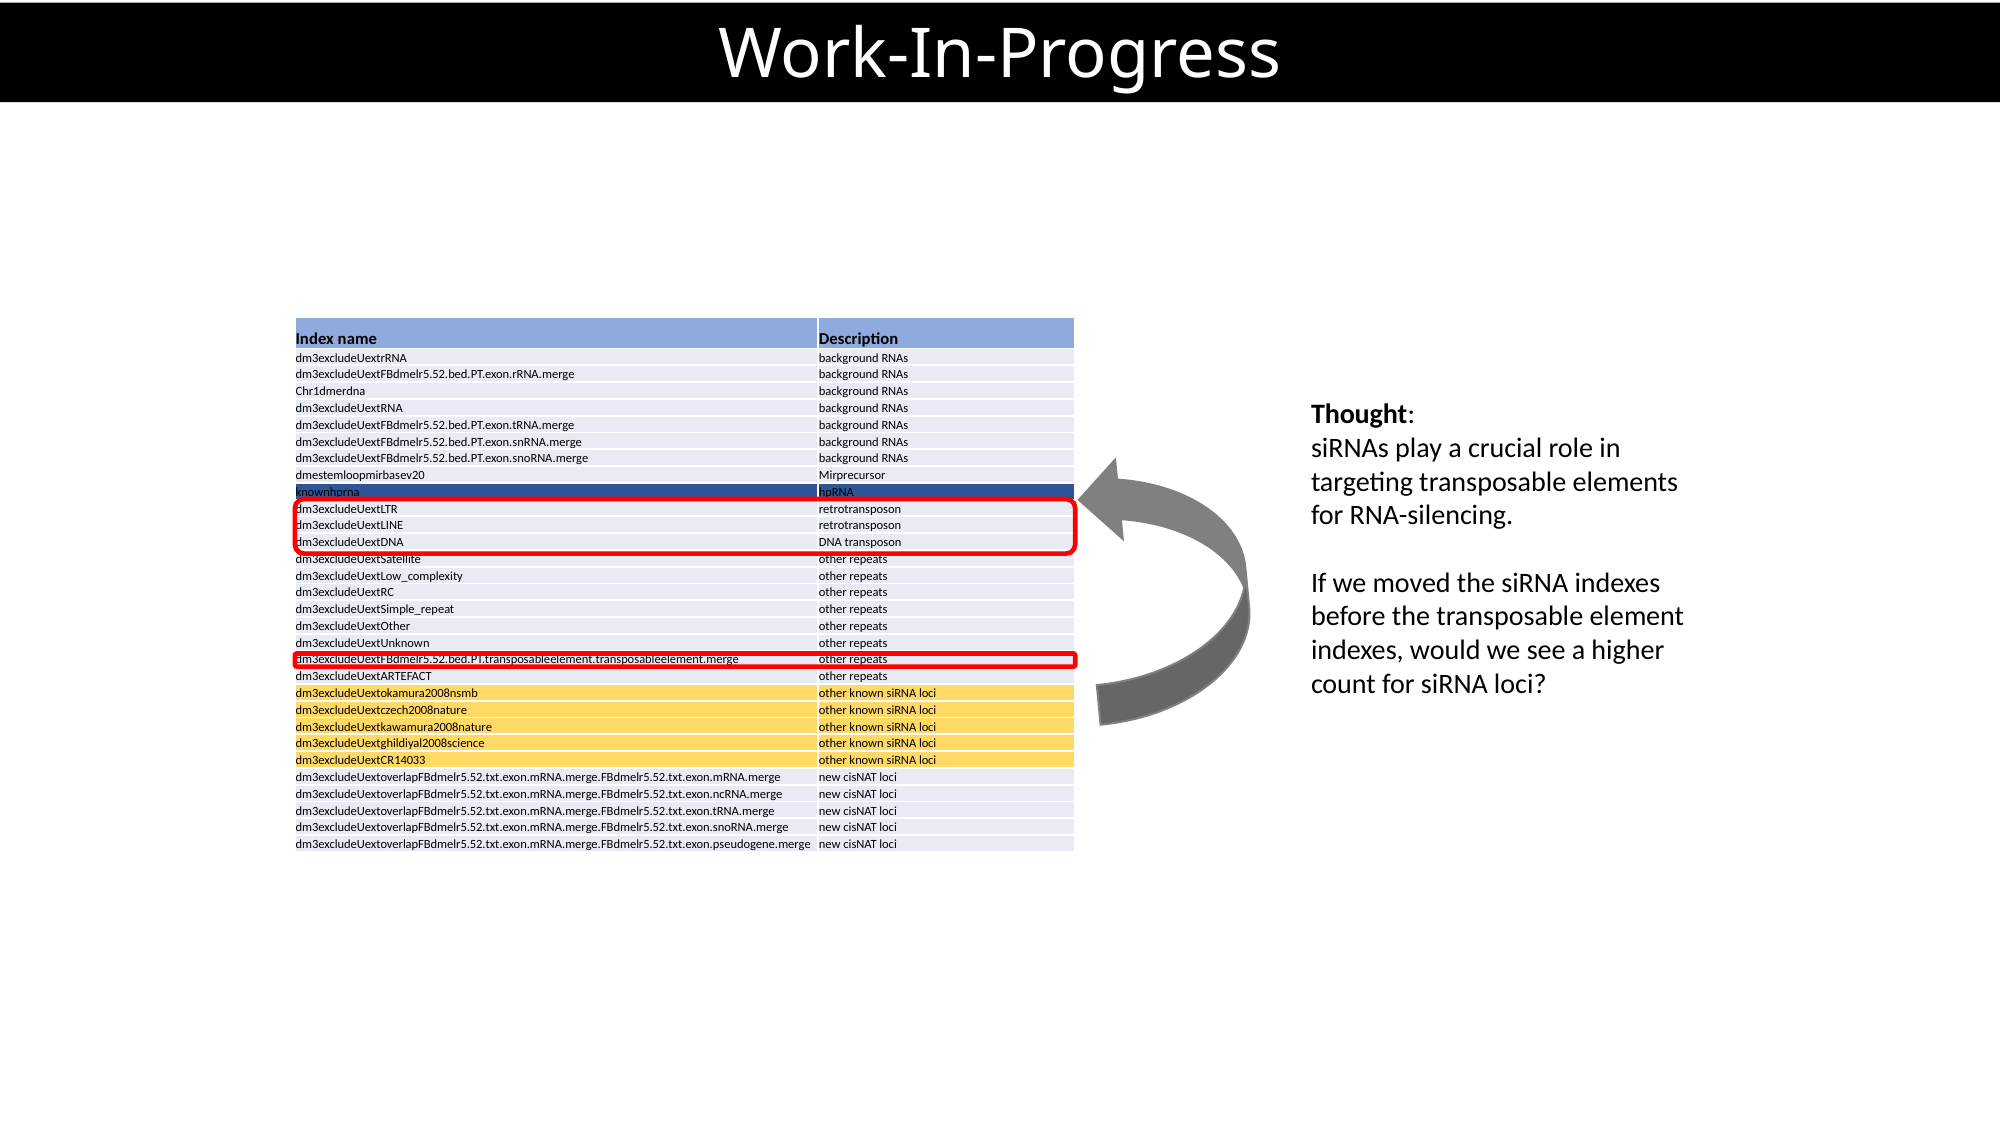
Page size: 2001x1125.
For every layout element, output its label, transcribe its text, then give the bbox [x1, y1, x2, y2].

table_cell background RNAs [819, 417, 1074, 432]
table_header Description [819, 318, 1074, 348]
table_cell other repeats [819, 635, 1074, 650]
table_cell new cisNAT loci [819, 769, 1074, 784]
table_cell knownhprna [296, 484, 817, 499]
table_cell dm3excludeUextrRNA [296, 349, 817, 364]
table_cell background RNAs [819, 450, 1074, 465]
table_cell other repeats [819, 618, 1074, 633]
table_cell dm3excludeUextoverlapFBdmelr5.52.txt.exon.mRNA.merge.FBdmelr5.52.txt.exon.snoRNA.merge [296, 819, 817, 834]
table_cell background RNAs [819, 400, 1074, 415]
table_cell Chr1dmerdna [296, 383, 817, 398]
table_cell dm3excludeUextkawamura2008nature [296, 718, 817, 733]
table_cell dm3excludeUextFBdmelr5.52.bed.PT.exon.snoRNA.merge [296, 450, 817, 465]
table_cell dm3excludeUextczech2008nature [296, 702, 817, 717]
table_cell dm3excludeUextFBdmelr5.52.bed.PT.exon.snRNA.merge [296, 433, 817, 448]
table_cell dm3excludeUextSatellite [296, 552, 817, 566]
table_cell other repeats [819, 601, 1074, 616]
table_cell dm3excludeUextRC [296, 584, 817, 599]
table_cell background RNAs [819, 366, 1074, 381]
table_cell background RNAs [819, 383, 1074, 398]
text_box [1077, 457, 1251, 726]
table_cell other known siRNA loci [819, 718, 1074, 733]
table_cell dm3excludeUextLow_complexity [296, 568, 817, 583]
table_cell new cisNAT loci [819, 836, 1074, 851]
text_box [293, 497, 1077, 555]
table_cell new cisNAT loci [819, 786, 1074, 801]
table_cell dm3excludeUextSimple_repeat [296, 601, 817, 616]
table_cell hpRNA [819, 484, 1074, 499]
table_cell dmestemloopmirbasev20 [296, 467, 817, 482]
text_box [293, 652, 1077, 668]
text_box Work-In-Progress [0, 2, 2000, 103]
table_cell dm3excludeUextOther [296, 618, 817, 633]
table_cell other repeats [819, 584, 1074, 599]
table_cell dm3excludeUextARTEFACT [296, 668, 817, 683]
table_cell background RNAs [819, 349, 1074, 364]
table_cell dm3excludeUextFBdmelr5.52.bed.PT.exon.rRNA.merge [296, 366, 817, 381]
table_cell Mirprecursor [819, 467, 1074, 482]
table_cell other repeats [819, 552, 1074, 566]
table_cell background RNAs [819, 433, 1074, 448]
table_cell dm3excludeUextFBdmelr5.52.bed.PT.exon.tRNA.merge [296, 417, 817, 432]
table_cell new cisNAT loci [819, 819, 1074, 834]
table_cell other known siRNA loci [819, 735, 1074, 750]
table_cell dm3excludeUextghildiyal2008science [296, 735, 817, 750]
table_cell dm3excludeUextoverlapFBdmelr5.52.txt.exon.mRNA.merge.FBdmelr5.52.txt.exon.mRNA.merge [296, 769, 817, 784]
table_cell dm3excludeUextRNA [296, 400, 817, 415]
table_cell dm3excludeUextoverlapFBdmelr5.52.txt.exon.mRNA.merge.FBdmelr5.52.txt.exon.ncRNA.merge [296, 786, 817, 801]
table_cell other repeats [819, 668, 1074, 683]
table_cell dm3excludeUextoverlapFBdmelr5.52.txt.exon.mRNA.merge.FBdmelr5.52.txt.exon.tRNA.merge [296, 802, 817, 817]
table_cell other repeats [819, 568, 1074, 583]
table_cell new cisNAT loci [819, 802, 1074, 817]
text_box Thought: siRNAs play a crucial role in targeting transposable elements for RNA-silencing. If we moved the siRNA indexes before the transposable element indexes, would we see a higher count for siRNA loci? [1296, 388, 1708, 707]
table_cell other known siRNA loci [819, 685, 1074, 700]
table_cell dm3excludeUextoverlapFBdmelr5.52.txt.exon.mRNA.merge.FBdmelr5.52.txt.exon.pseudogene.merge [296, 836, 817, 851]
table_cell other known siRNA loci [819, 752, 1074, 767]
table_cell dm3excludeUextokamura2008nsmb [296, 685, 817, 700]
table_cell other known siRNA loci [819, 702, 1074, 717]
table_cell dm3excludeUextUnknown [296, 635, 817, 650]
table_cell dm3excludeUextCR14033 [296, 752, 817, 767]
table_header Index name [296, 318, 817, 348]
